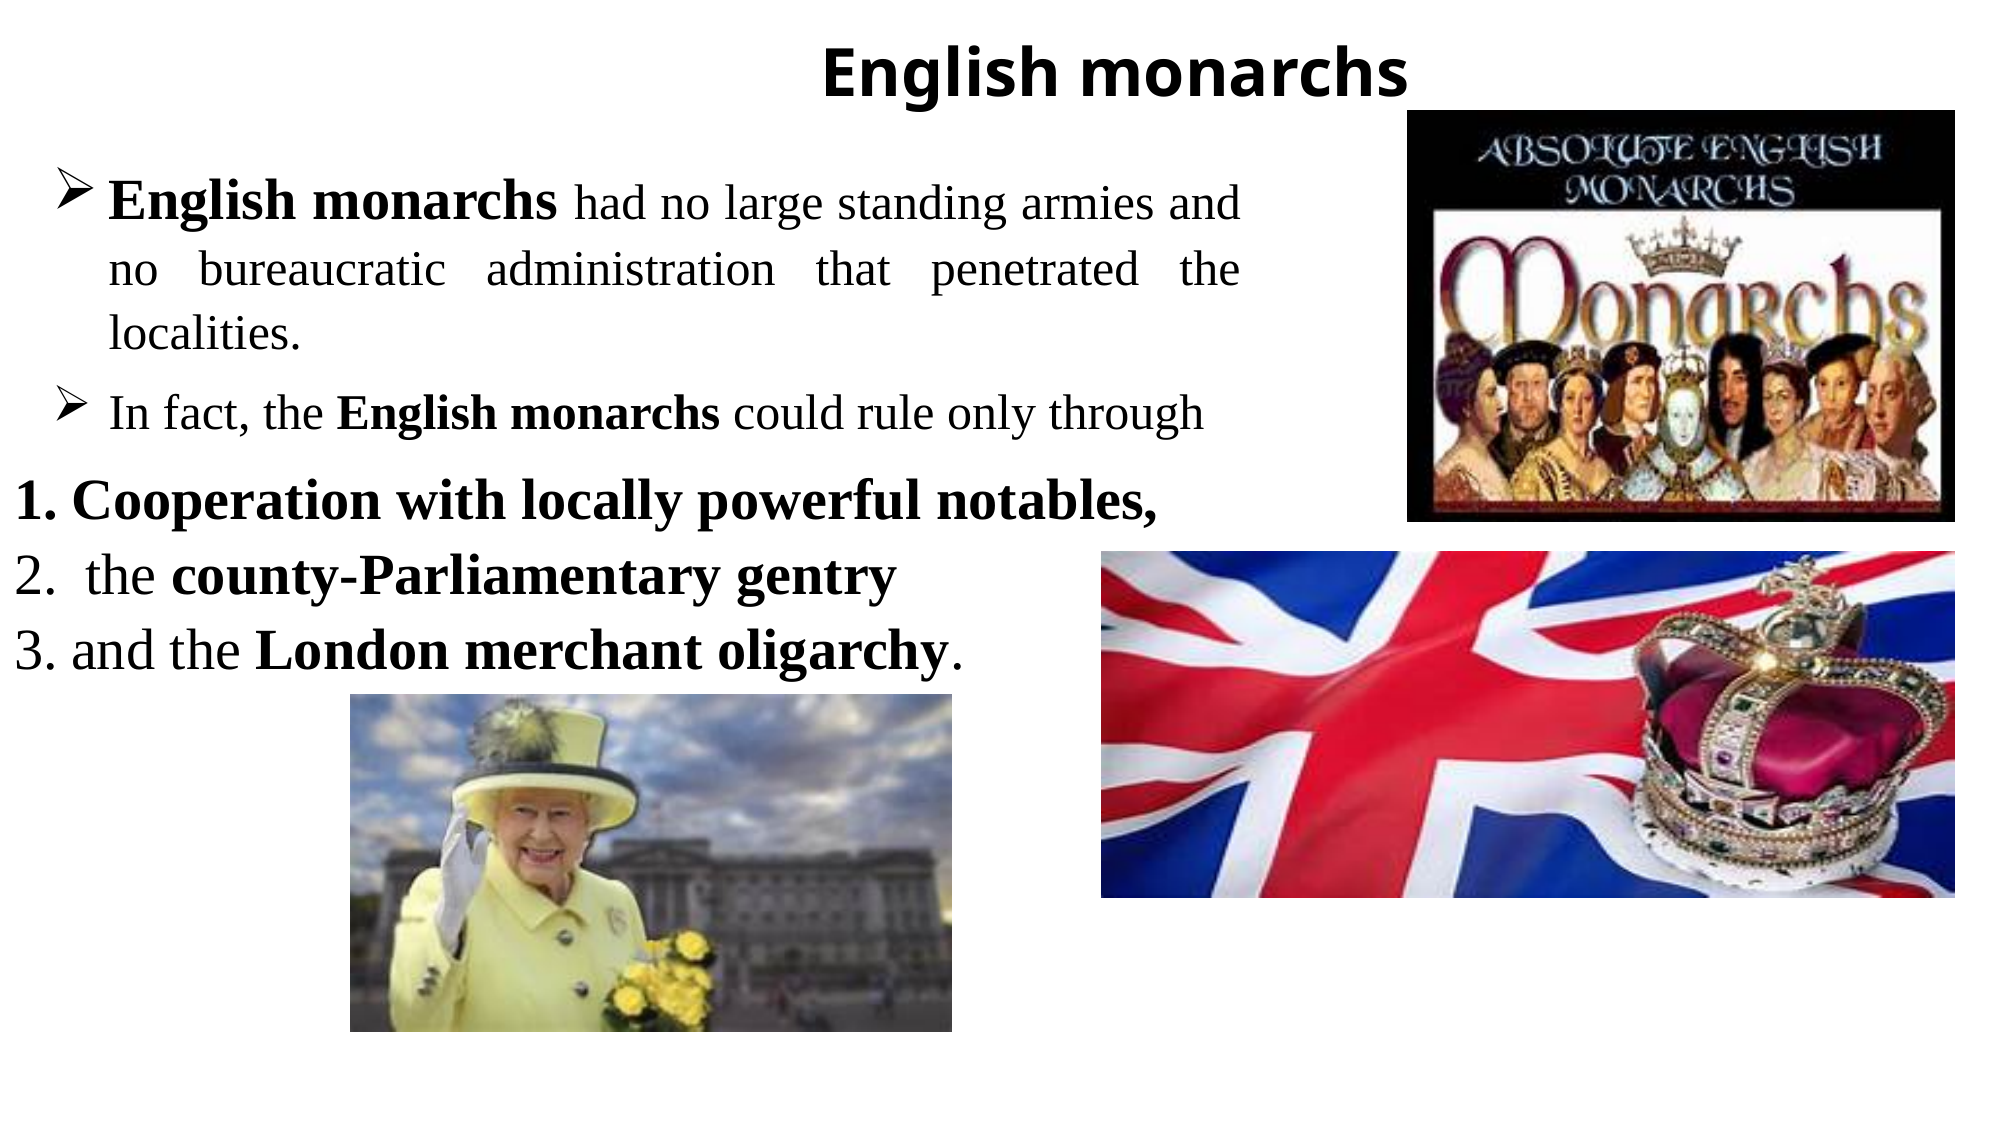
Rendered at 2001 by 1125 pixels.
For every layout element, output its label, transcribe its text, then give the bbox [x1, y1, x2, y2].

picture [1101, 551, 1956, 898]
text_box English monarchs [805, 22, 1442, 117]
picture [350, 694, 952, 1032]
picture [1406, 110, 1956, 522]
text_box English monarchs had no large standing armies and no bureaucratic administration that penetrated the localities. In fact, the English monarchs could rule only through Cooperation with locally powerful notables, the county-Parliamentary gentry and the London merchant oligarchy. [0, 148, 1257, 689]
